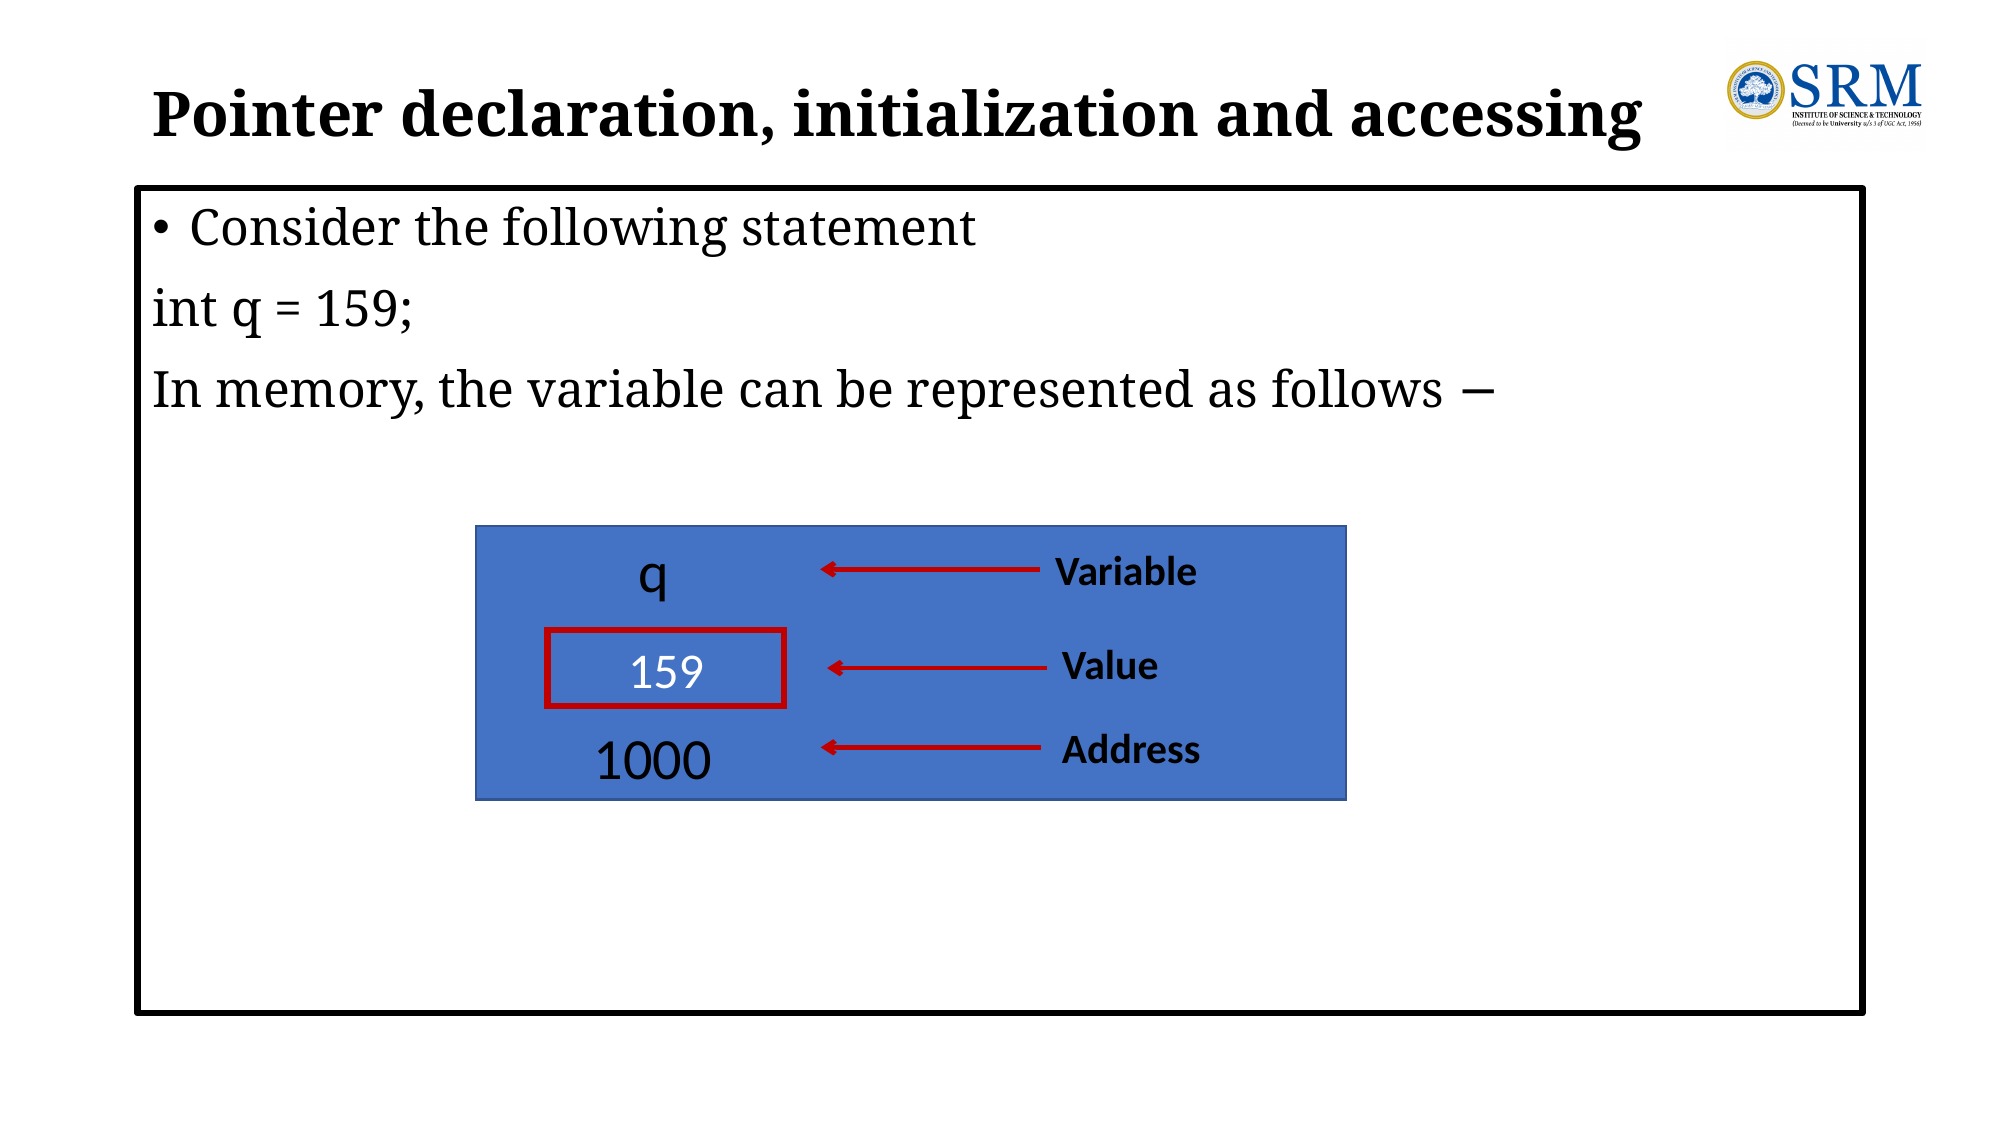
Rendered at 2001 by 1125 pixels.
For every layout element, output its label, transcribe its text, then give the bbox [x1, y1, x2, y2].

text_box q [623, 526, 739, 612]
picture [1723, 37, 1926, 151]
text_box 1000 [578, 713, 754, 799]
text_box 159 [547, 629, 785, 707]
list Consider the following statement int q = 159; In memory, the variable can be represented as follows − [137, 188, 1863, 1014]
title Pointer declaration, initialization and accessing [137, 59, 1863, 174]
text_box Value [1047, 630, 1269, 695]
text_box Variable [1040, 536, 1262, 602]
text_box Address [1047, 714, 1269, 780]
text_box [475, 525, 1347, 801]
